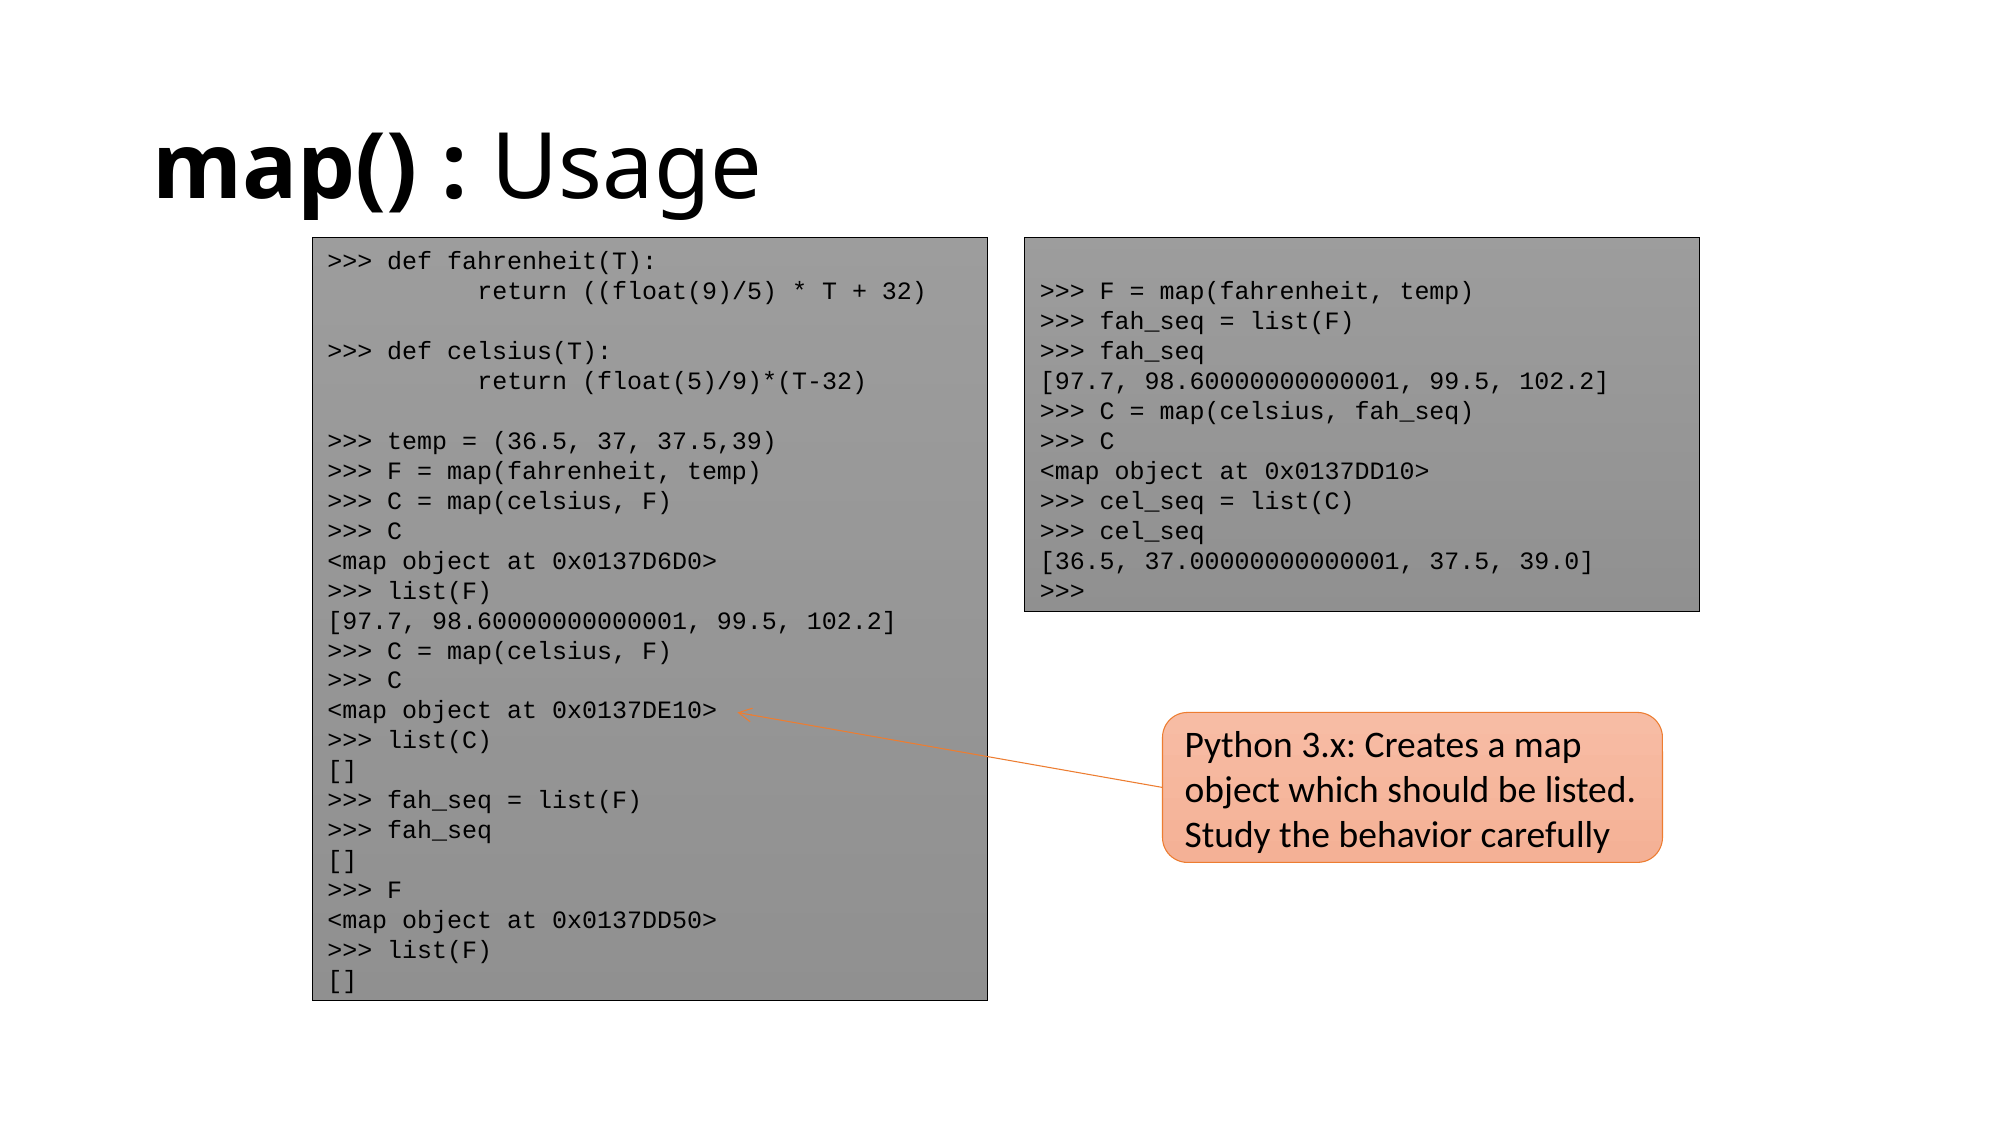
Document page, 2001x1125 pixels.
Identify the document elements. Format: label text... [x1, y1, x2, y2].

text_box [737, 712, 1163, 788]
text_box >>> def fahrenheit(T): return ((float(9)/5) * T + 32) >>> def celsius(T): return (float(5)/9)*(T-32) >>> temp = (36.5, 37, 37.5,39) >>> F = map(fahrenheit, temp) >>> C = map(celsius, F) >>> C <map object at 0x0137D6D0> >>> list(F) [97.7, 98.60000000000001, 99.5, 102.2] >>> C = map(celsius, F) >>> C <map object at 0x0137DE10> >>> list(C) [] >>> fah_seq = list(F) >>> fah_seq [] >>> F <map object at 0x0137DD50> >>> list(F) [] [312, 237, 988, 1001]
title map() : Usage [137, 59, 1863, 278]
text_box Python 3.x: Creates a map object which should be listed. Study the behavior carefully [1161, 711, 1664, 863]
text_box >>> F = map(fahrenheit, temp) >>> fah_seq = list(F) >>> fah_seq [97.7, 98.60000000000001, 99.5, 102.2] >>> C = map(celsius, fah_seq) >>> C <map object at 0x0137DD10> >>> cel_seq = list(C) >>> cel_seq [36.5, 37.00000000000001, 37.5, 39.0] >>> [1024, 237, 1700, 612]
